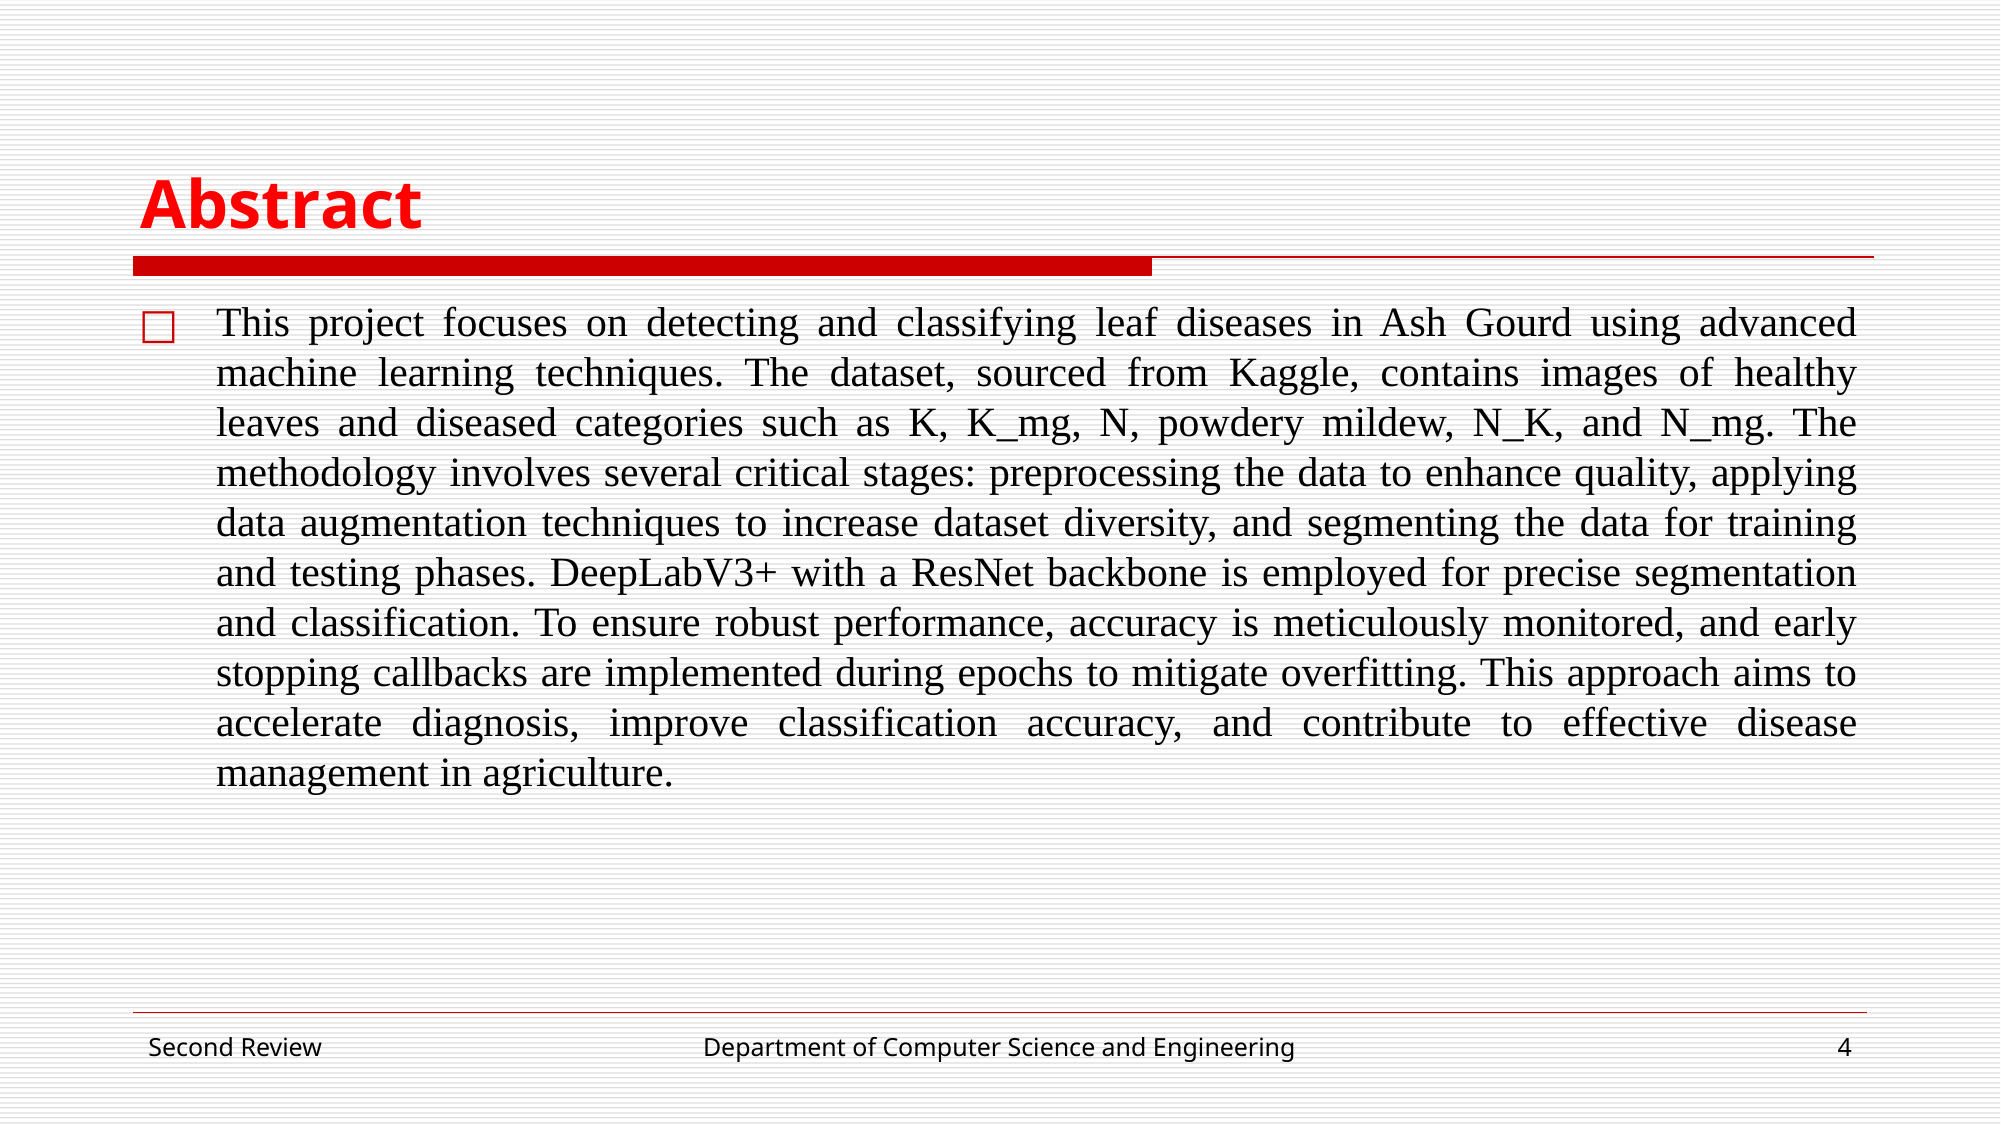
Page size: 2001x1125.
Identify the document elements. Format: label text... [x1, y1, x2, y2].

picture [0, 0, 2001, 1125]
slide_number Second Review [133, 1024, 567, 1103]
footer Department of Computer Science and Engineering [683, 1024, 1317, 1103]
slide_number 4 [1433, 1024, 1867, 1103]
list This project focuses on detecting and classifying leaf diseases in Ash Gourd using advanced machine learning techniques. The dataset, sourced from Kaggle, contains images of healthy leaves and diseased categories such as K, K_mg, N, powdery mildew, N_K, and N_mg. The methodology involves several critical stages: preprocessing the data to enhance quality, applying data augmentation techniques to increase dataset diversity, and segmenting the data for training and testing phases. DeepLabV3+ with a ResNet backbone is employed for precise segmentation and classification. To ensure robust performance, accuracy is meticulously monitored, and early stopping callbacks are implemented during epochs to mitigate overfitting. This approach aims to accelerate diagnosis, improve classification accuracy, and contribute to effective disease management in agriculture. [123, 287, 1874, 988]
title Abstract [125, 50, 1876, 250]
